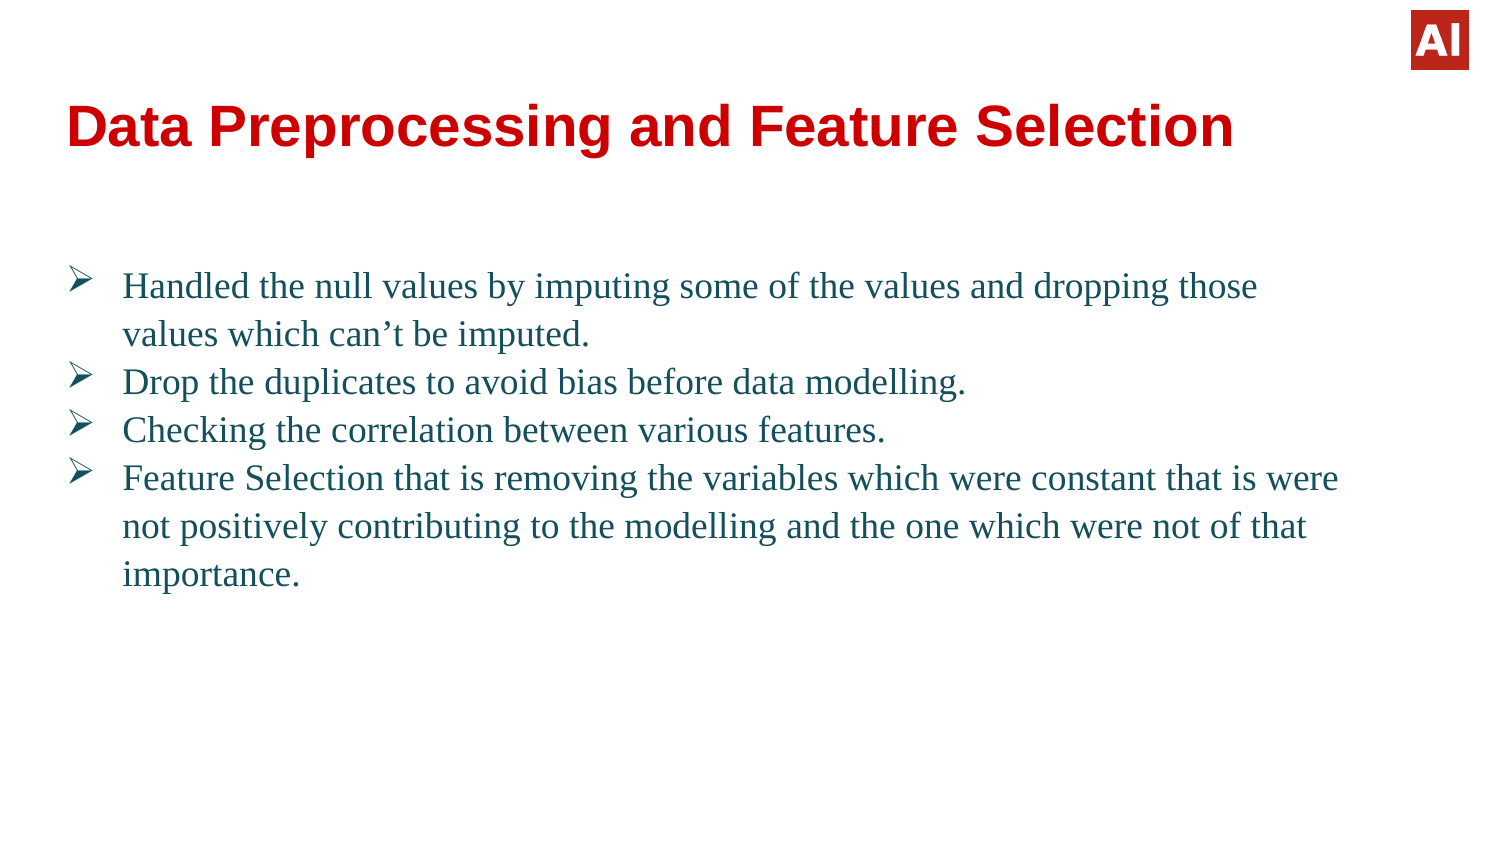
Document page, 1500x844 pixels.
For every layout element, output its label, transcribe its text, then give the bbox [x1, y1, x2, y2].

title Data Preprocessing and Feature Selection [51, 72, 1449, 167]
list Handled the null values by imputing some of the values and dropping those values which can’t be imputed. Drop the duplicates to avoid bias before data modelling. Checking the correlation between various features. Feature Selection that is removing the variables which were constant that is were not positively contributing to the modelling and the one which were not of that importance. [51, 242, 1373, 698]
picture [1411, 10, 1469, 70]
